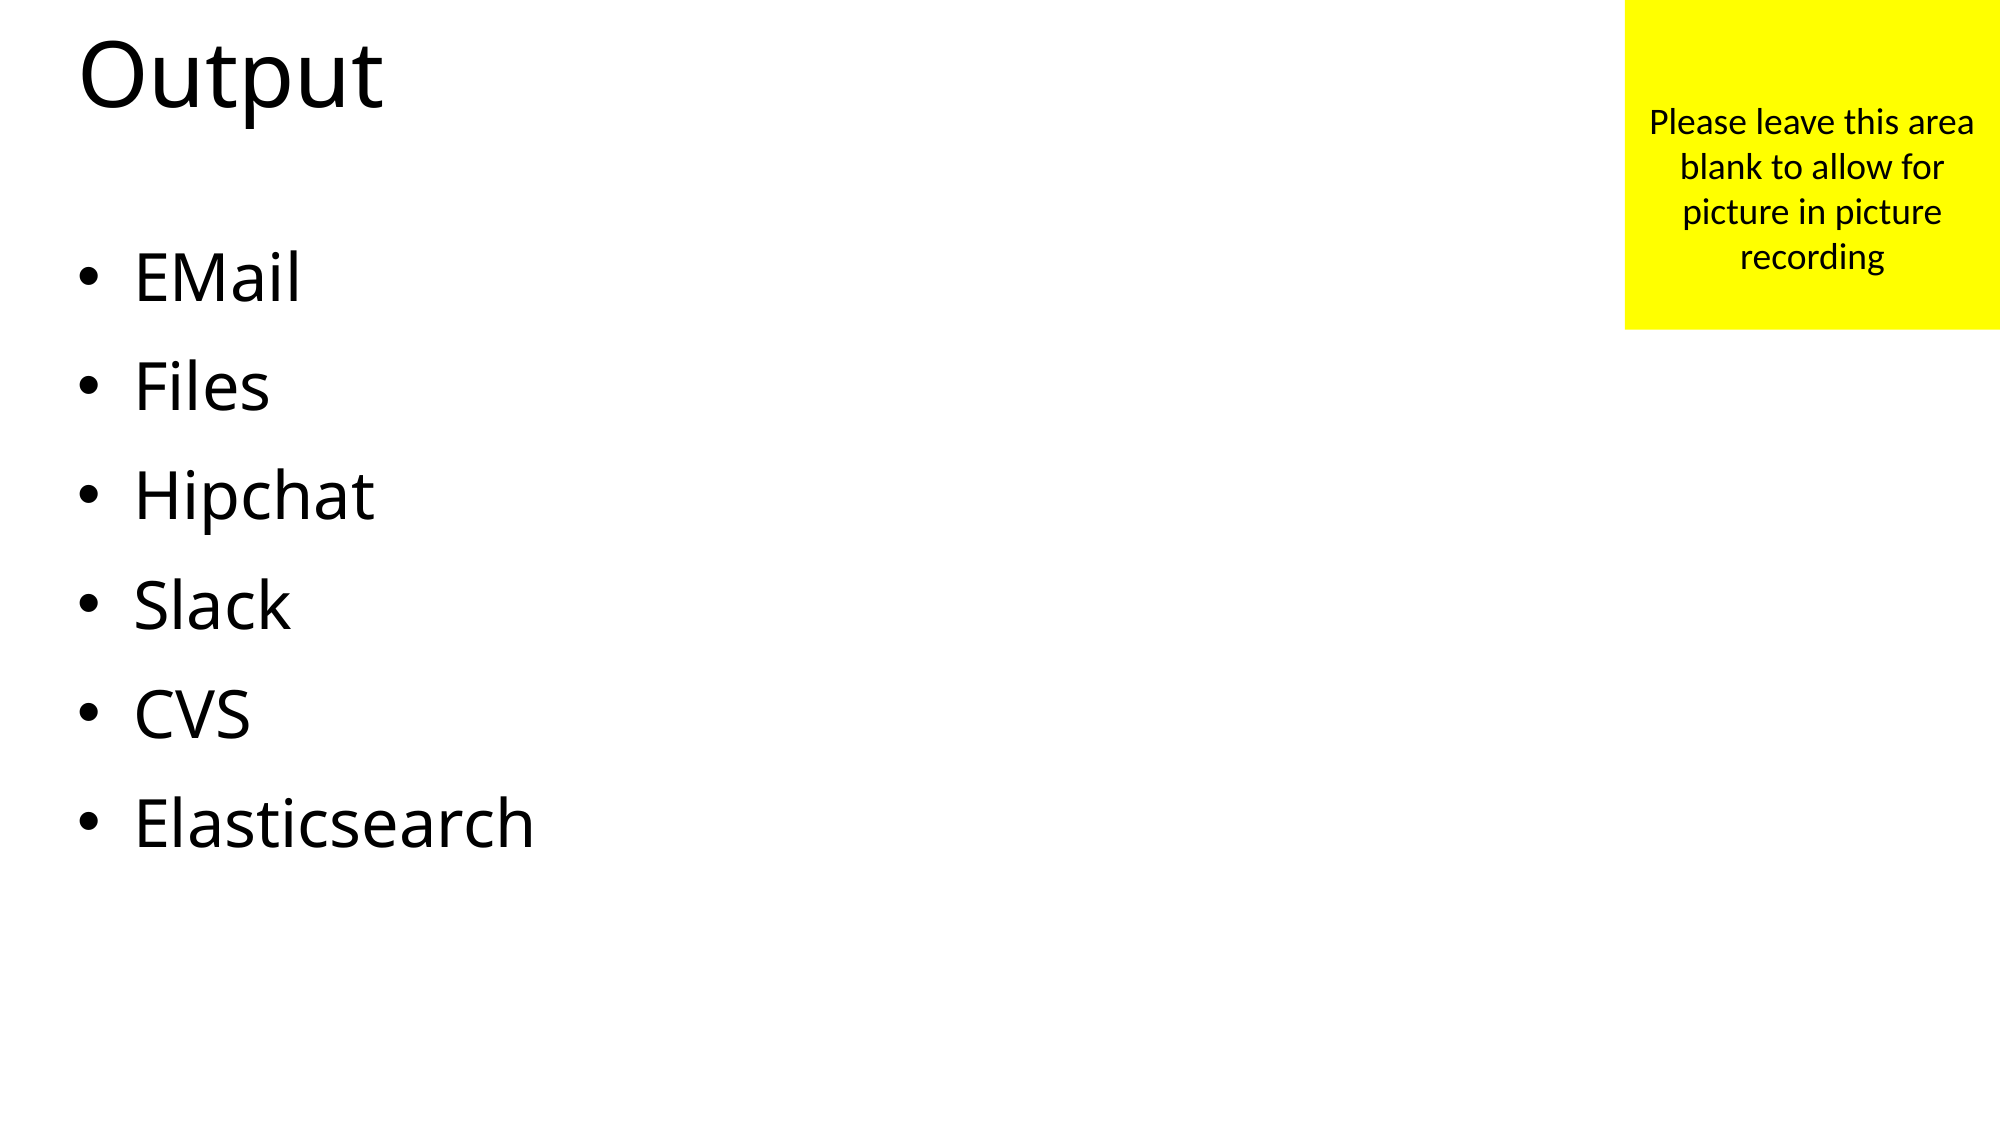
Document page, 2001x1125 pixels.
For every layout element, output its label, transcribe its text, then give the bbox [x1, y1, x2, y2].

title Output [62, 29, 1624, 205]
text_box Please leave this area blank to allow for picture in picture recording [1624, 0, 2000, 330]
list EMail Files Hipchat Slack CVS Elasticsearch [62, 227, 1953, 1096]
